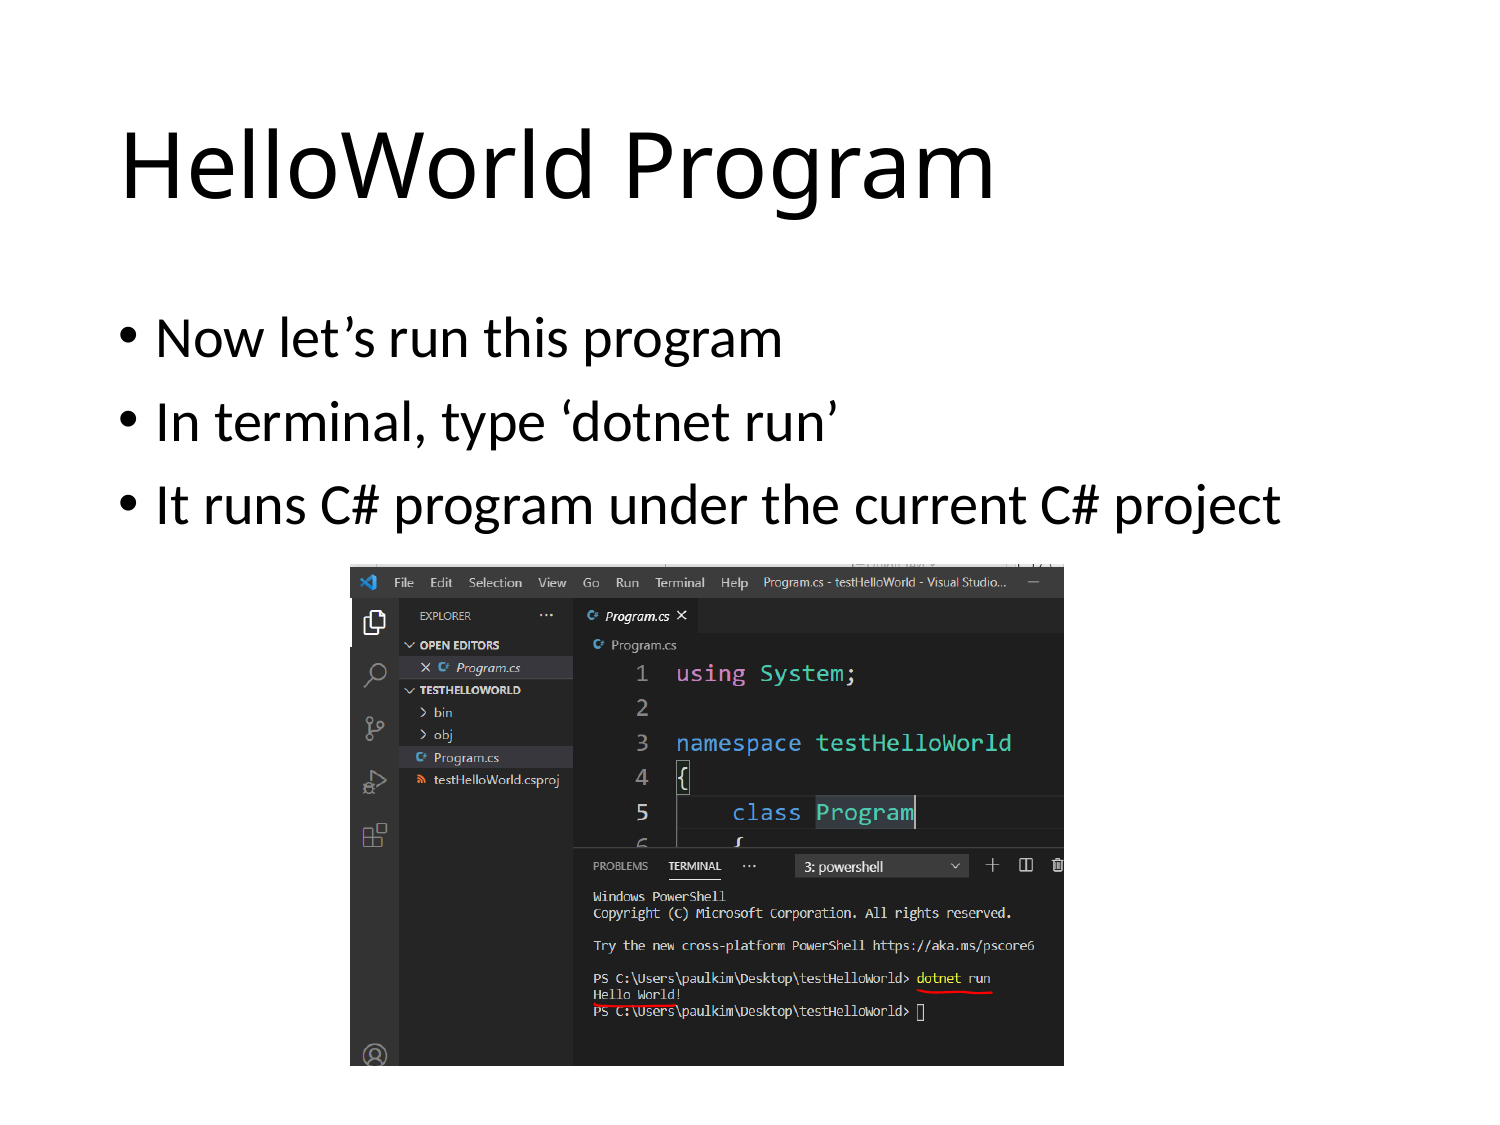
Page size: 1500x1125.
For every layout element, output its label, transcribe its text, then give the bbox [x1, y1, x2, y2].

title HelloWorld Program [103, 59, 1397, 278]
list Now let’s run this program In terminal, type ‘dotnet run’ It runs C# program under the current C# project [103, 299, 1397, 1014]
picture [350, 564, 1064, 1066]
